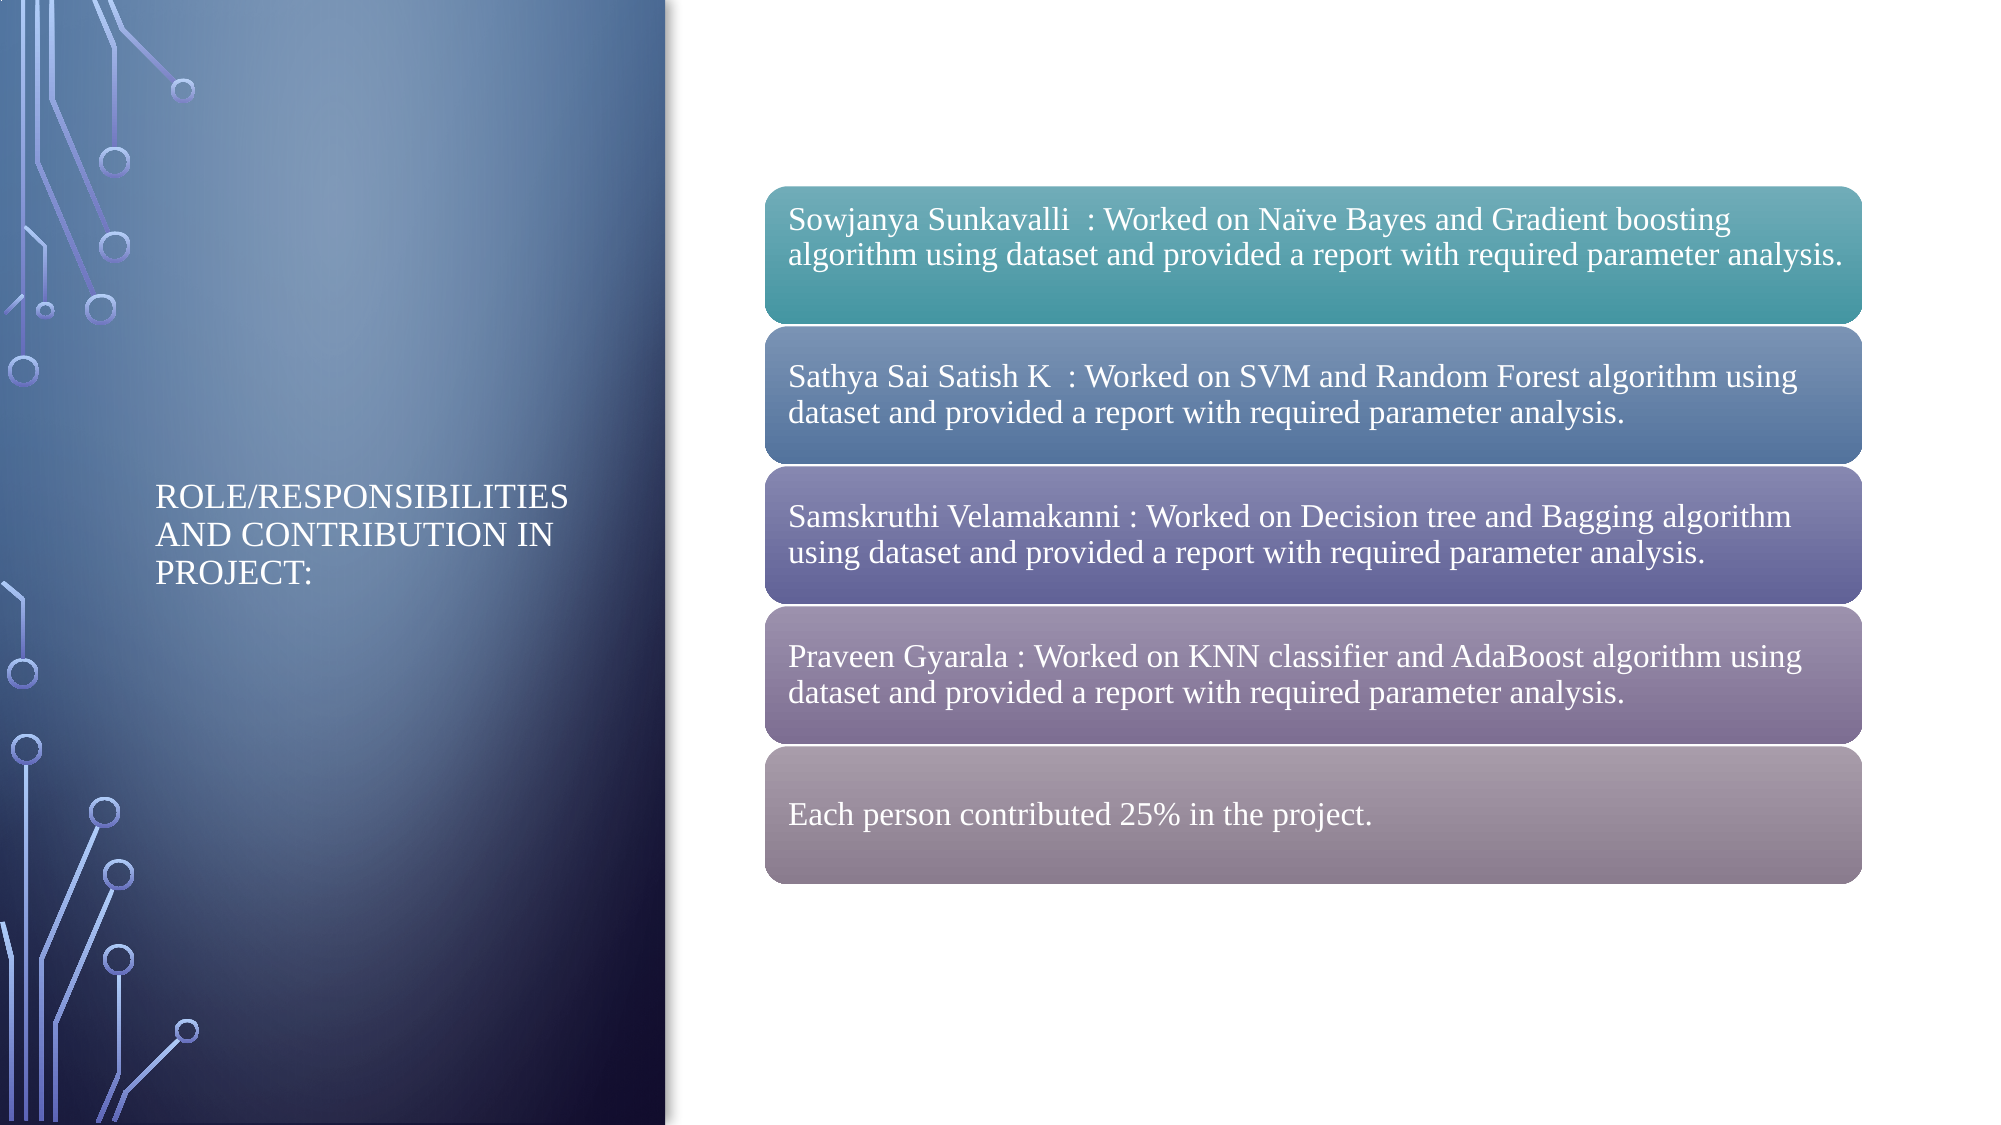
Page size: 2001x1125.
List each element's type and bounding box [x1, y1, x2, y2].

text_box [678, 0, 2000, 1125]
list [764, 185, 1863, 885]
picture [0, 0, 667, 1125]
